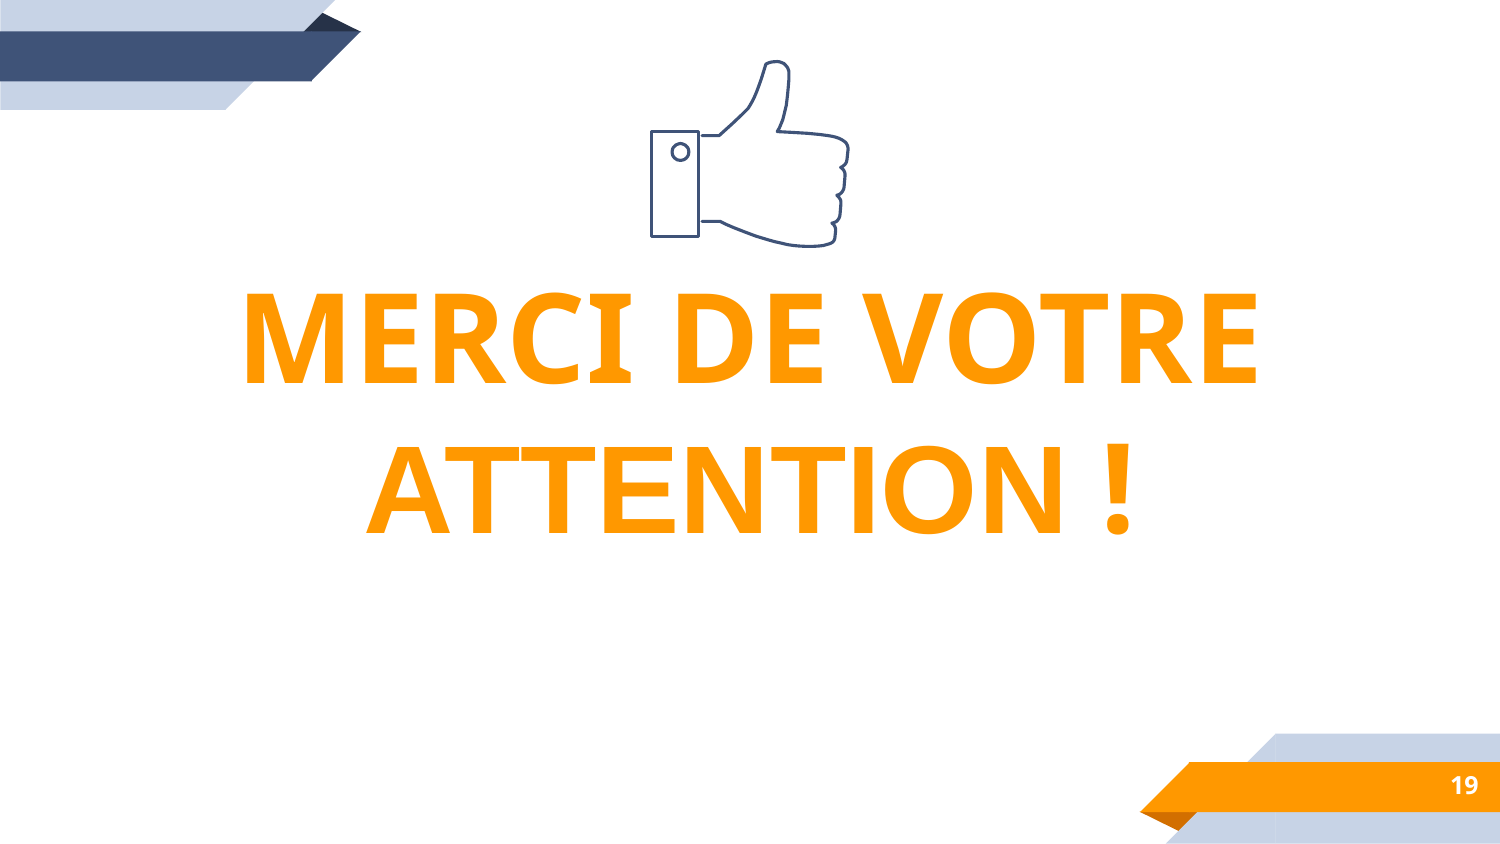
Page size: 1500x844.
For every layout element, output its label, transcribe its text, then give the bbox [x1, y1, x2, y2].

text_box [651, 61, 849, 247]
title MERCI DE VOTRE ATTENTION ! [209, 313, 1291, 505]
slide_number 19 [1249, 760, 1494, 813]
